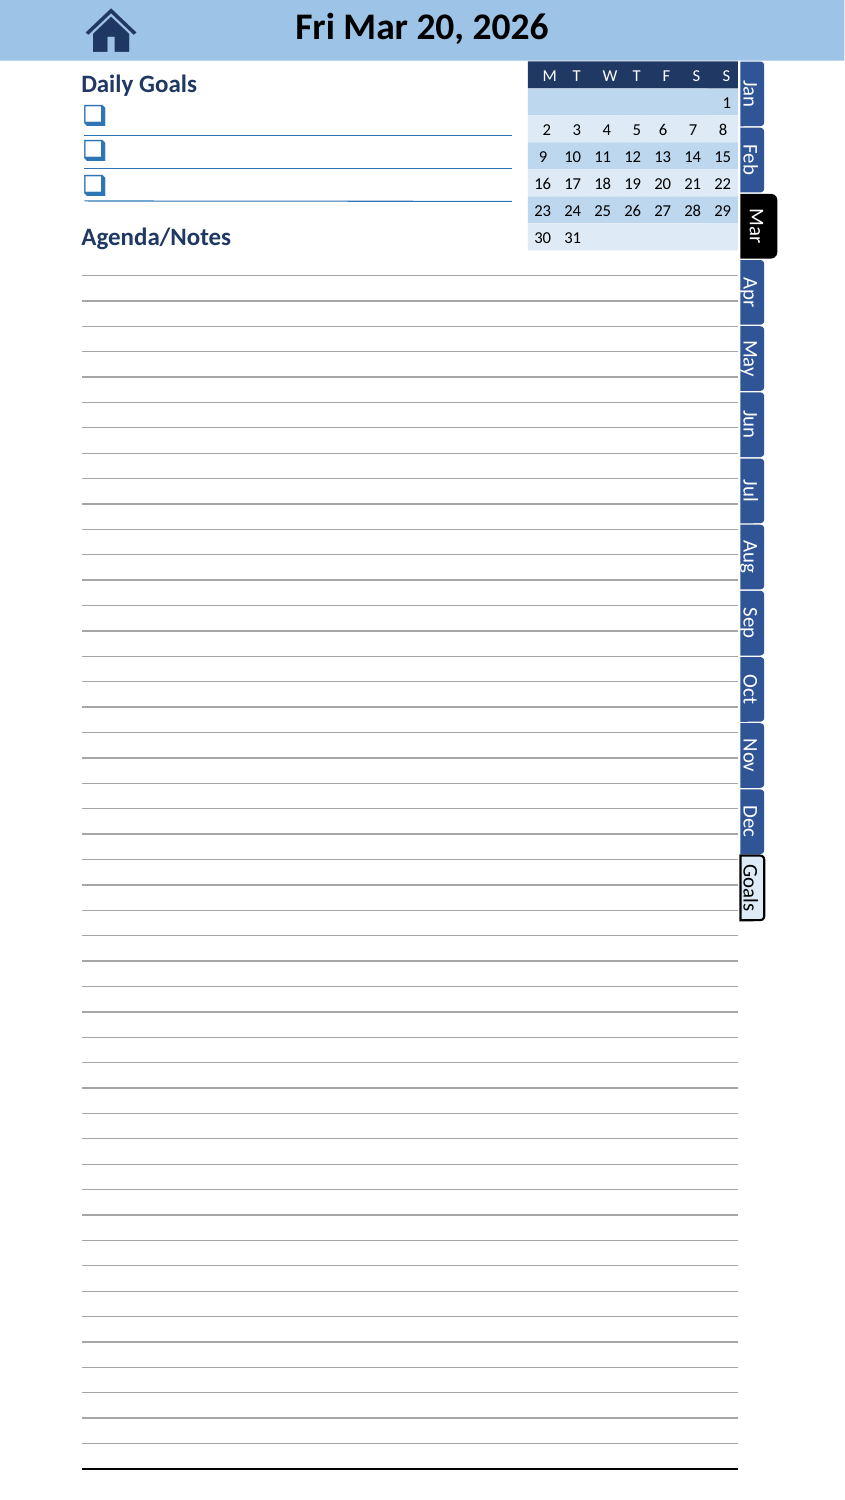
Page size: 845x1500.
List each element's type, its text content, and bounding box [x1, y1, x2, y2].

list Fri Mar 20, 2026 [190, 0, 655, 61]
picture [82, 1, 140, 59]
